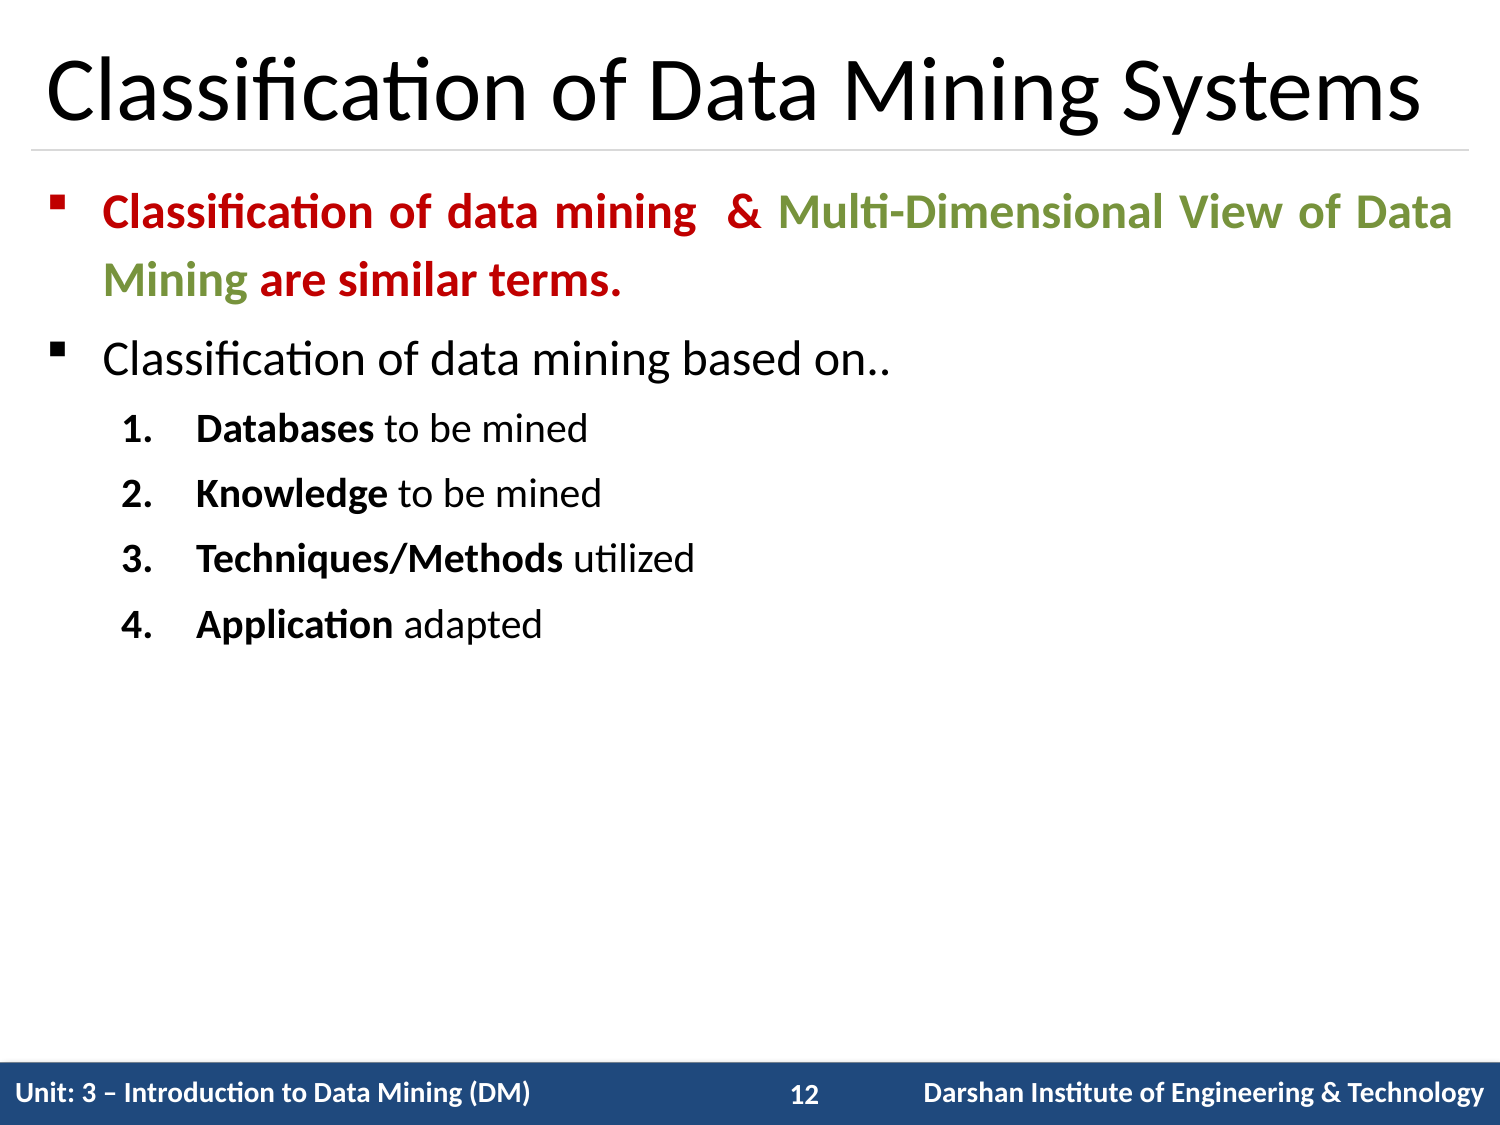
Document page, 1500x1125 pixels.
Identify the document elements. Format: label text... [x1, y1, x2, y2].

list Classification of data mining & Multi-Dimensional View of Data Mining are similar terms. Classification of data mining based on.. Databases to be mined Knowledge to be mined Techniques/Methods utilized Application adapted [31, 162, 1469, 1038]
title Classification of Data Mining Systems [31, 17, 1469, 150]
